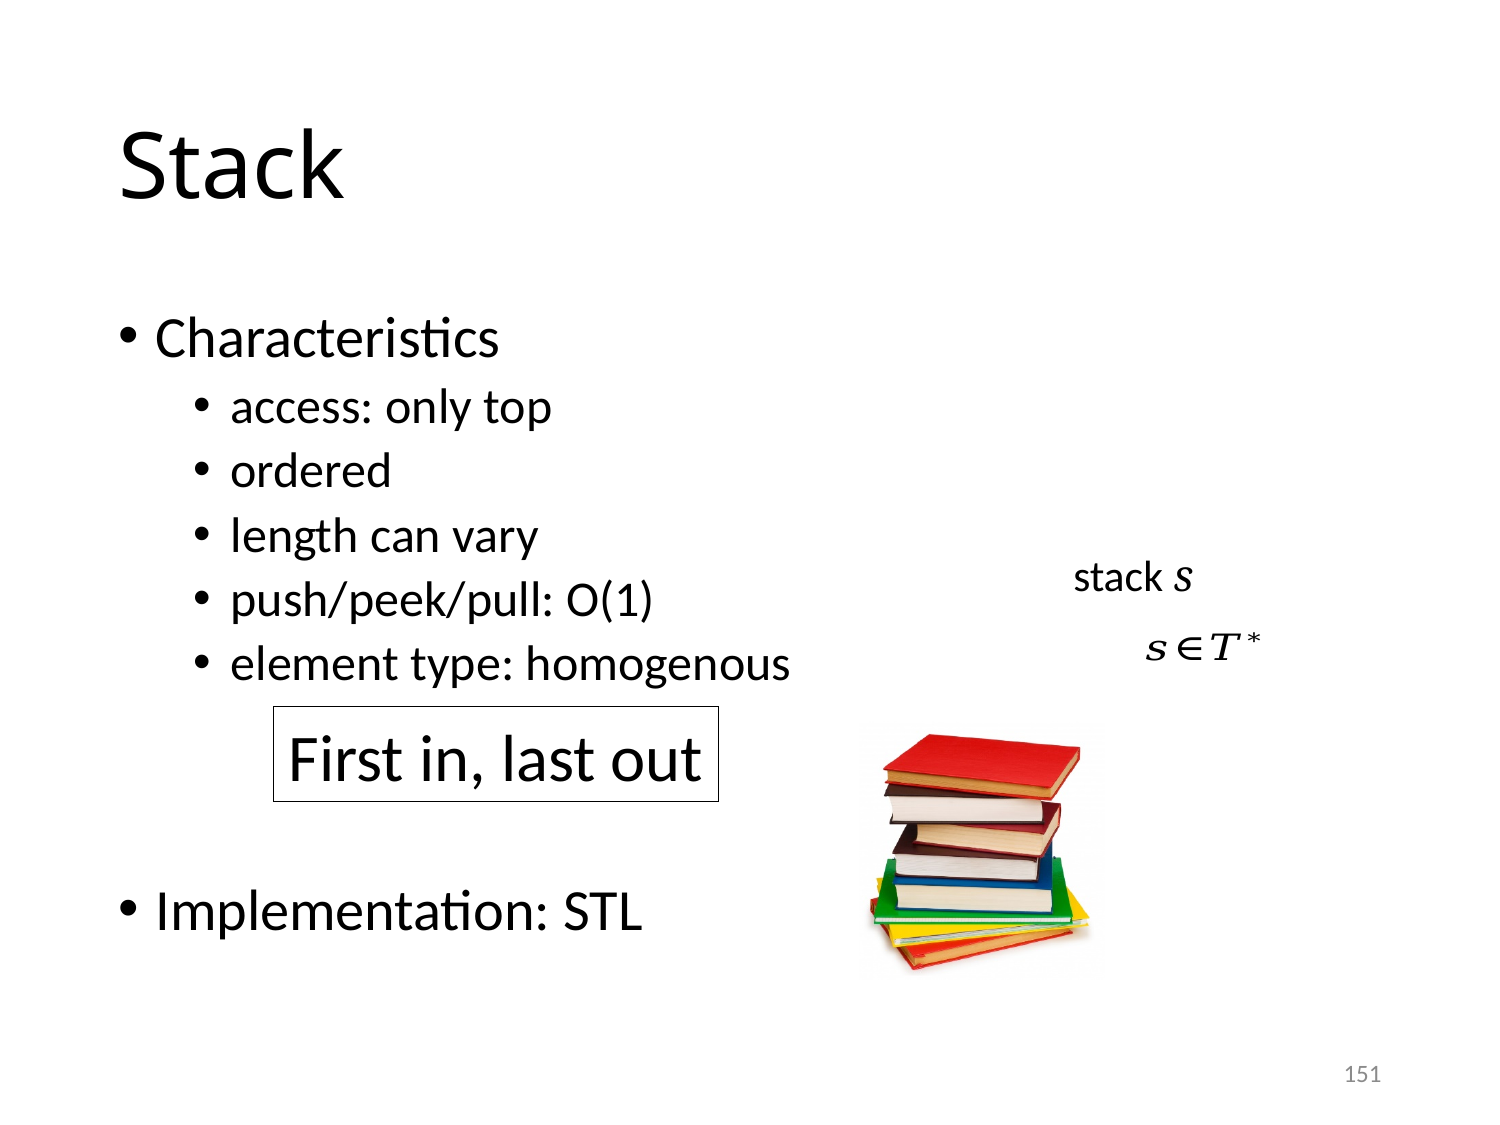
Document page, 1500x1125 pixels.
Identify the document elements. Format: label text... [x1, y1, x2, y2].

slide_number 151 [1059, 1042, 1397, 1103]
text_box First in, last out [273, 706, 719, 802]
list Characteristics access: only top ordered length can vary push/peek/pull: O(1) element type: homogenous Implementation: STL [103, 299, 1397, 1014]
title Stack [103, 59, 1397, 278]
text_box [1059, 540, 1263, 670]
picture [858, 720, 1105, 980]
